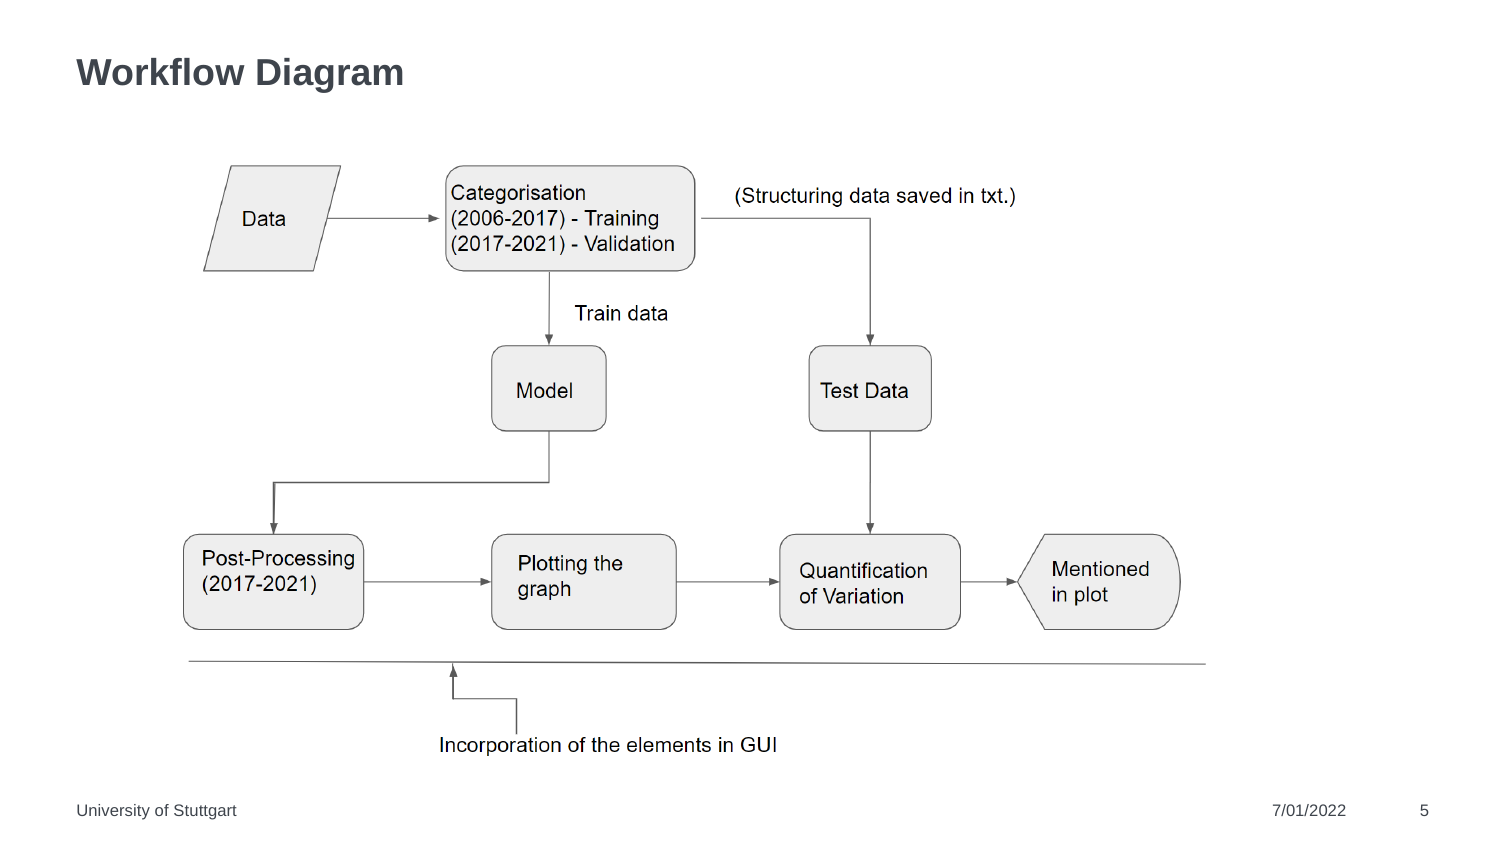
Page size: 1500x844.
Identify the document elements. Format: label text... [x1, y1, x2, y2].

title Workflow Diagram [76, 53, 1430, 95]
footer University of Stuttgart [76, 799, 1072, 844]
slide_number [1272, 799, 1360, 844]
slide_number ‹#› [1392, 799, 1430, 844]
picture [152, 155, 1238, 767]
